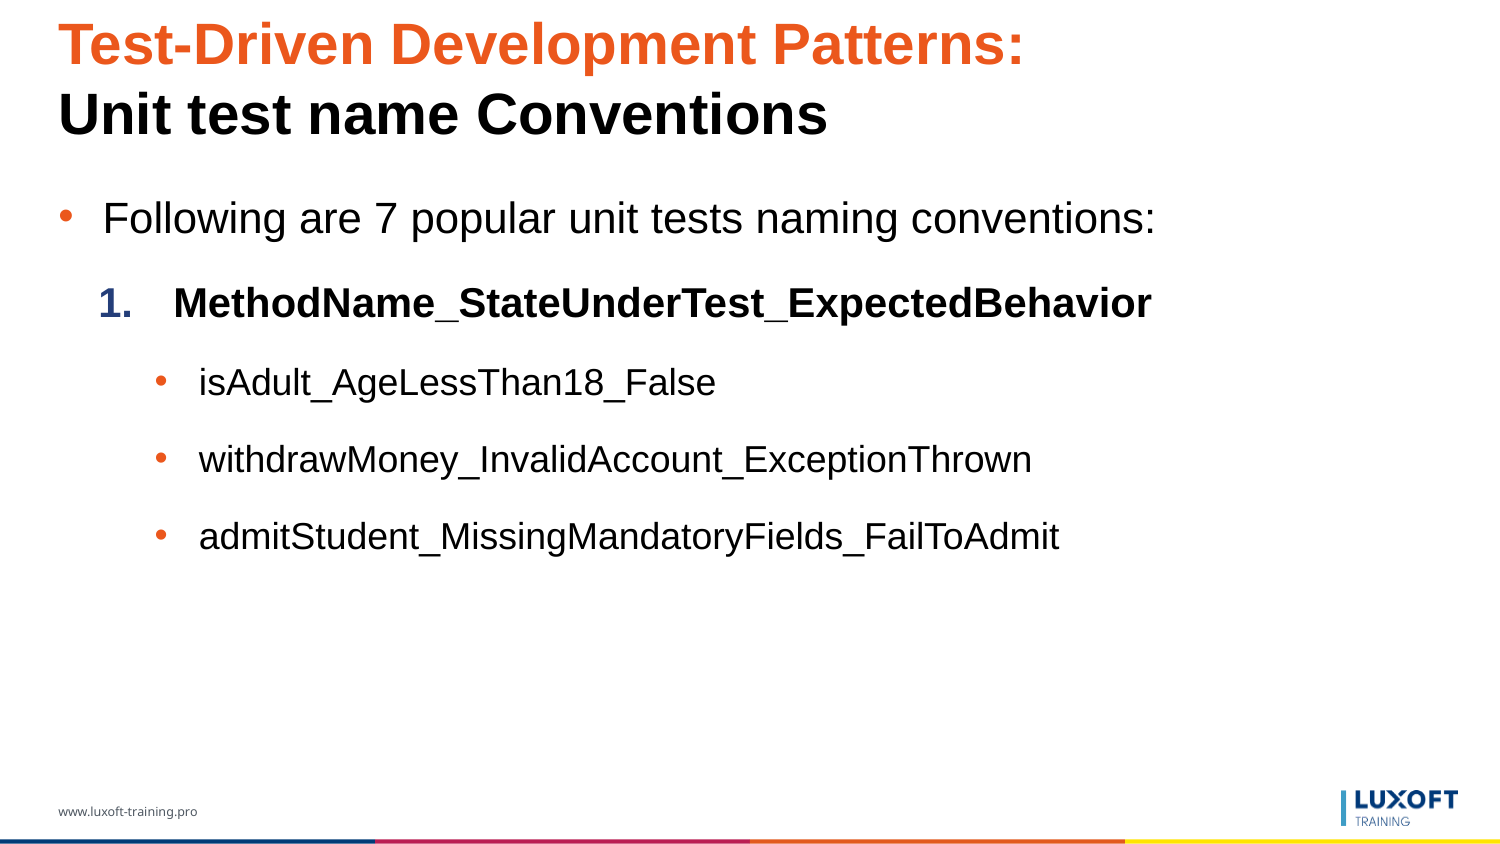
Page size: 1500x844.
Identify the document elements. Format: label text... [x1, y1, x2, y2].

title Test-Driven Development Patterns: Unit test name Conventions [47, 44, 1457, 107]
picture [1341, 790, 1458, 826]
list Following are 7 popular unit tests naming conventions: MethodName_StateUnderTest_ExpectedBehavior isAdult_AgeLessThan18_False withdrawMoney_InvalidAccount_ExceptionThrown admitStudent_MissingMandatoryFields_FailToAdmit [47, 168, 1457, 785]
